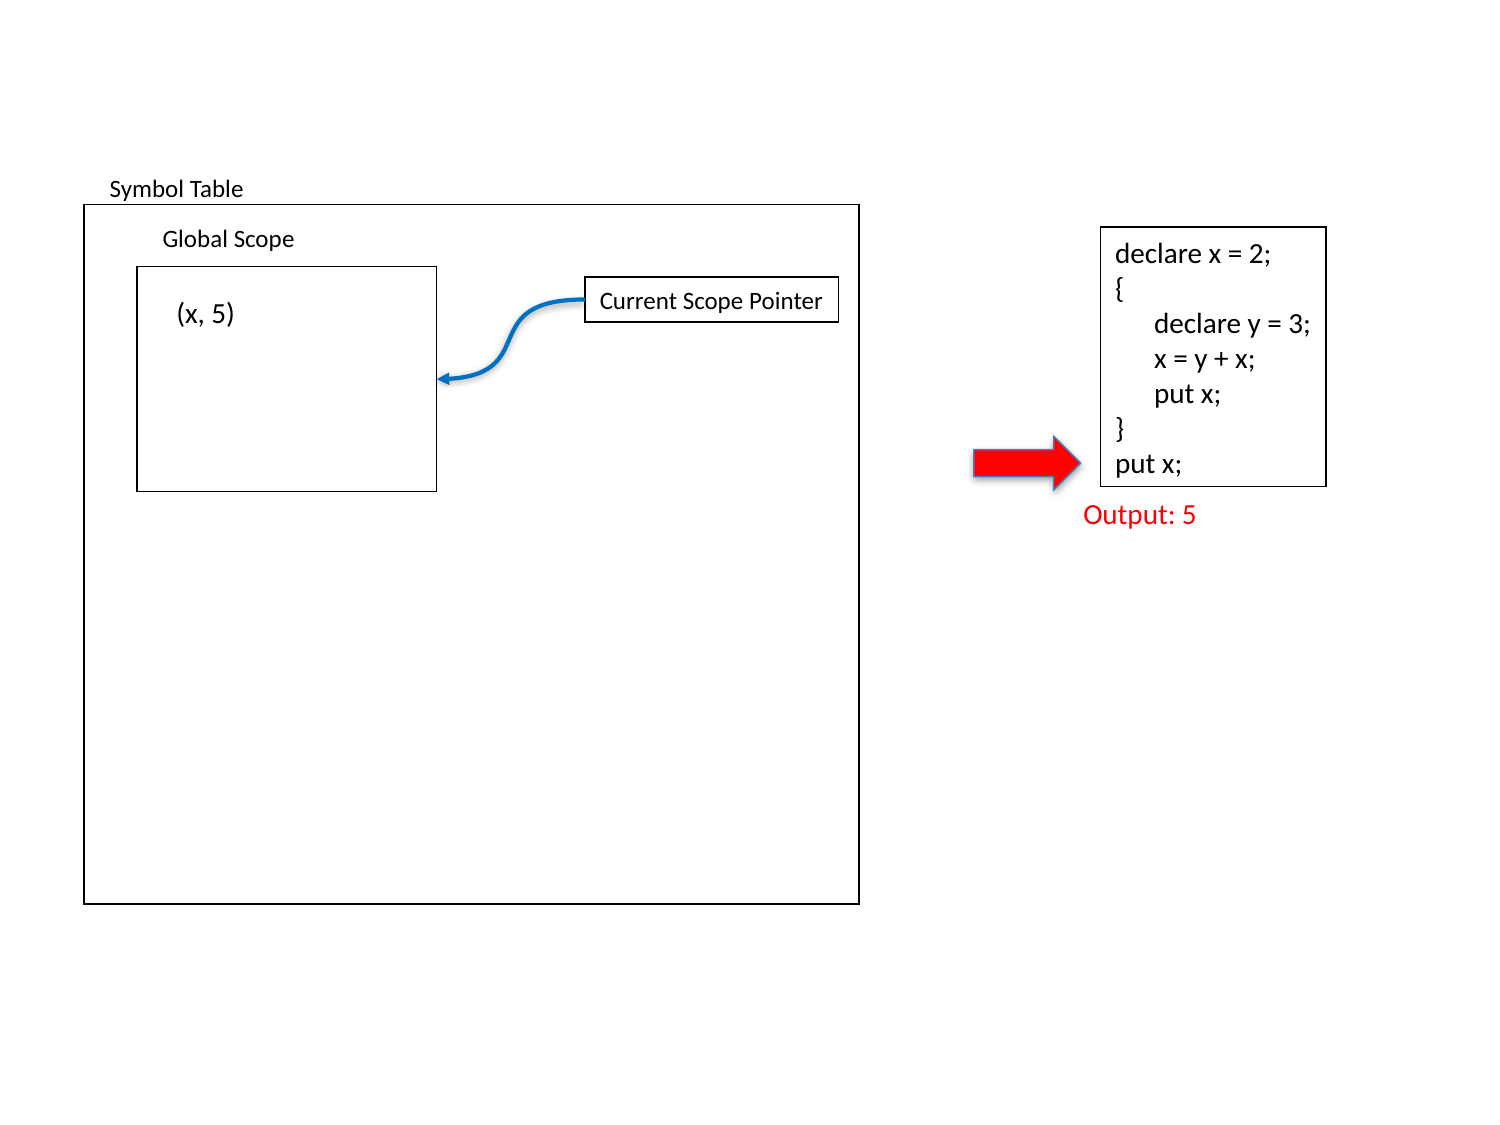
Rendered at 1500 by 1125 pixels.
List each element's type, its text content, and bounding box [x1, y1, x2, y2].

text_box declare x = 2; { declare y = 3; x = y + x; put x; } put x; [1100, 227, 1326, 487]
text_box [83, 164, 860, 905]
text_box Output: 5 [1068, 488, 1212, 538]
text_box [436, 299, 585, 380]
text_box [973, 435, 1082, 491]
